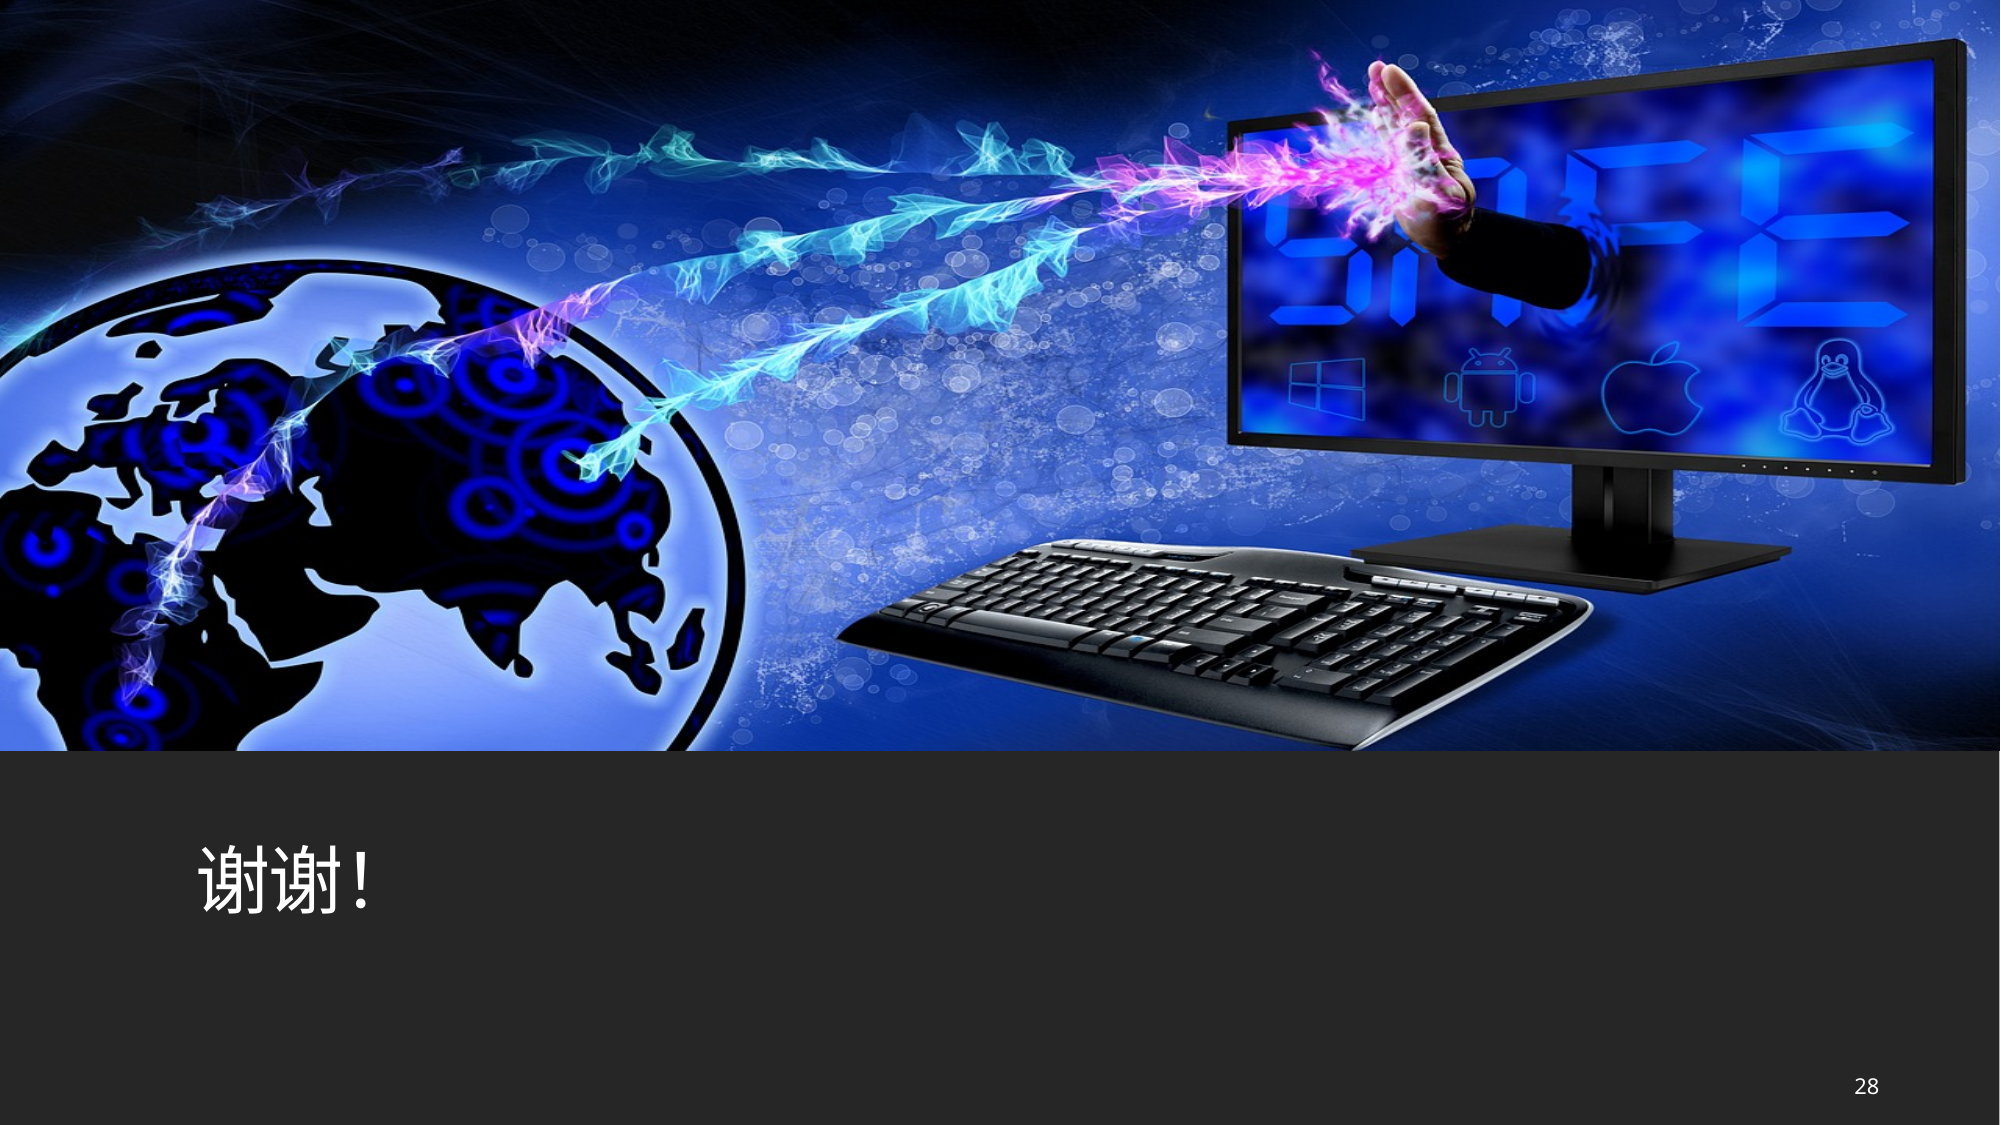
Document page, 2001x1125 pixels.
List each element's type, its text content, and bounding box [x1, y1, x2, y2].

title 谢谢！ [180, 802, 1839, 925]
slide_number 28 [1793, 1057, 1895, 1118]
picture [0, 0, 2000, 752]
